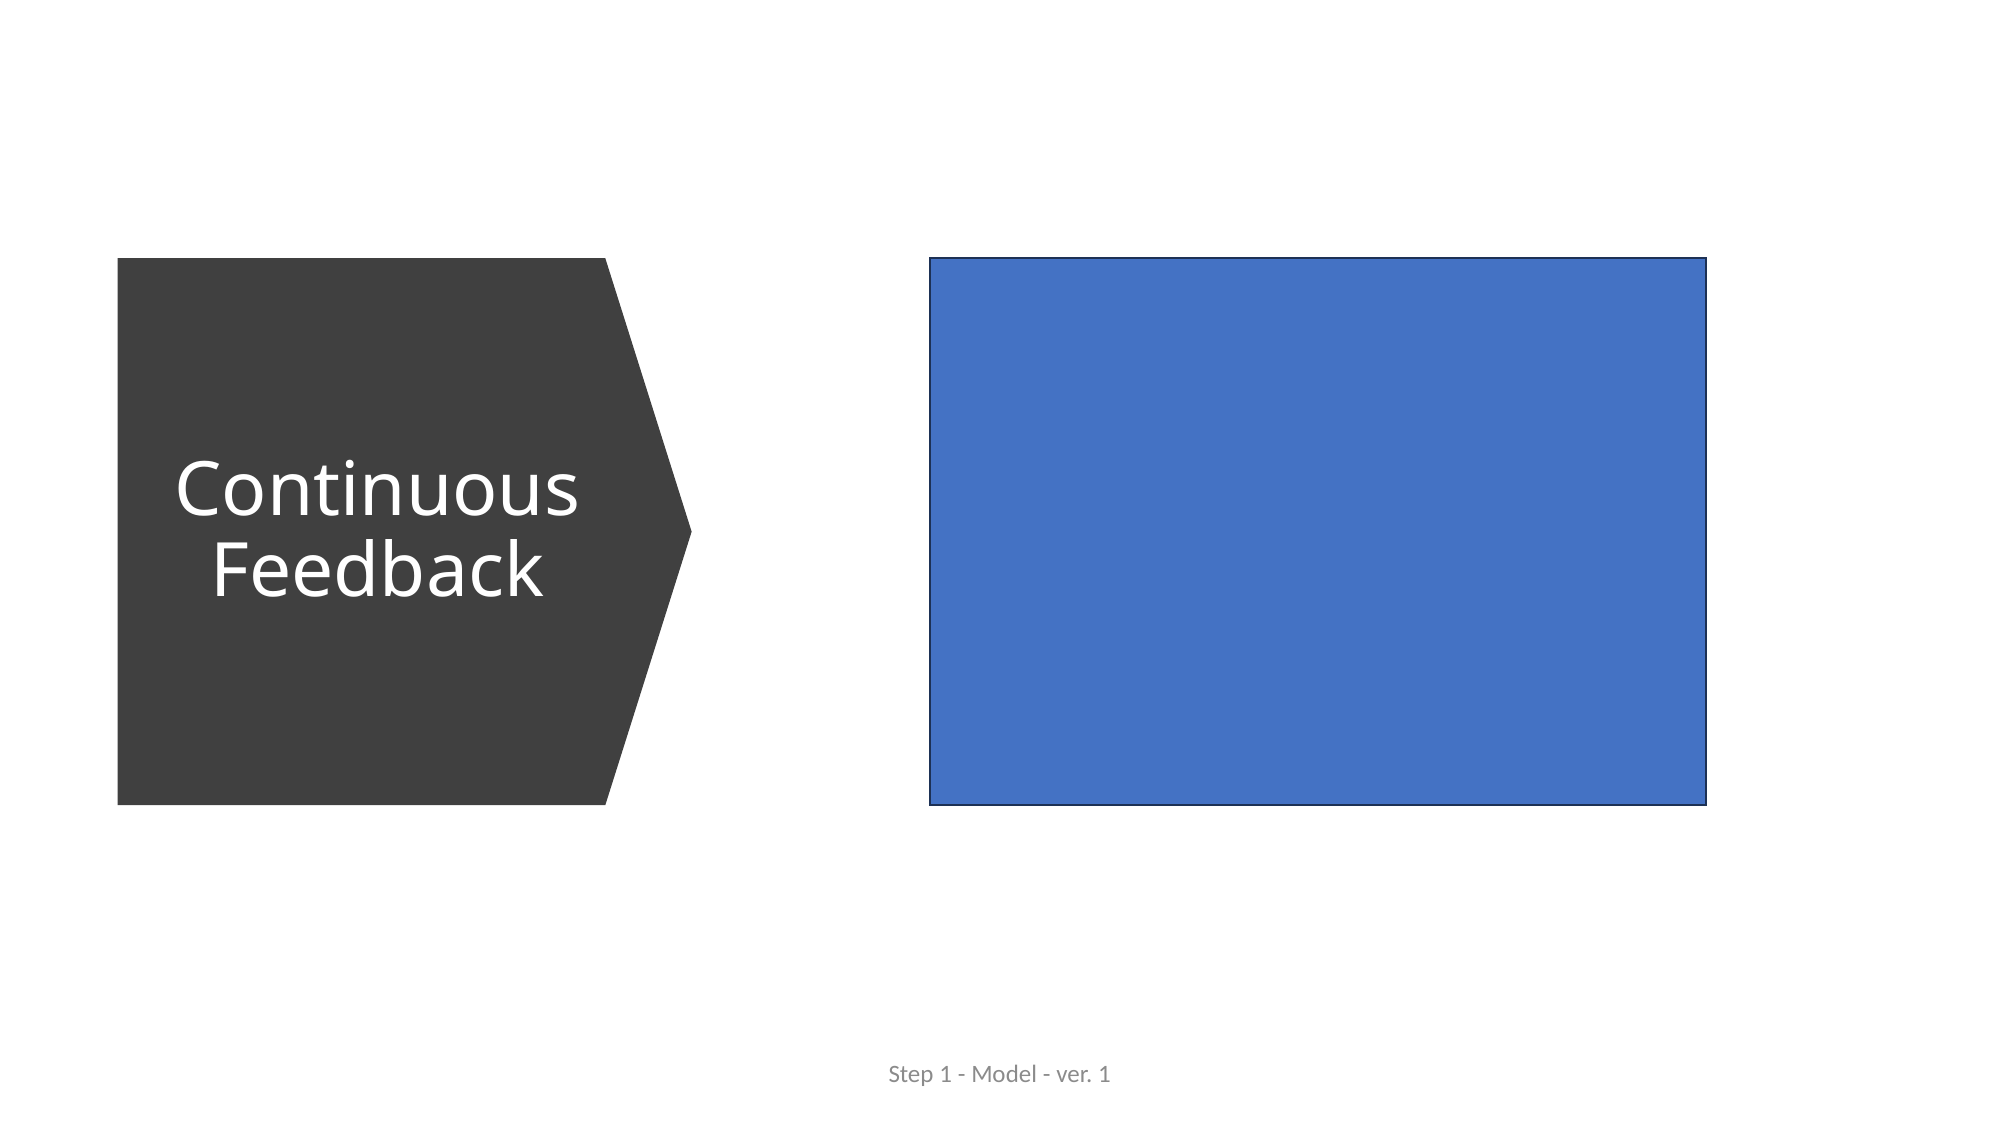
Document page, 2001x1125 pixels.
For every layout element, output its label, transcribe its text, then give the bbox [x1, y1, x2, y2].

text_box [929, 257, 1707, 806]
title Continuous Feedback [154, 322, 600, 741]
footer Step 1 - Model - ver. 1 [662, 1042, 1338, 1103]
text_box [116, 257, 693, 807]
